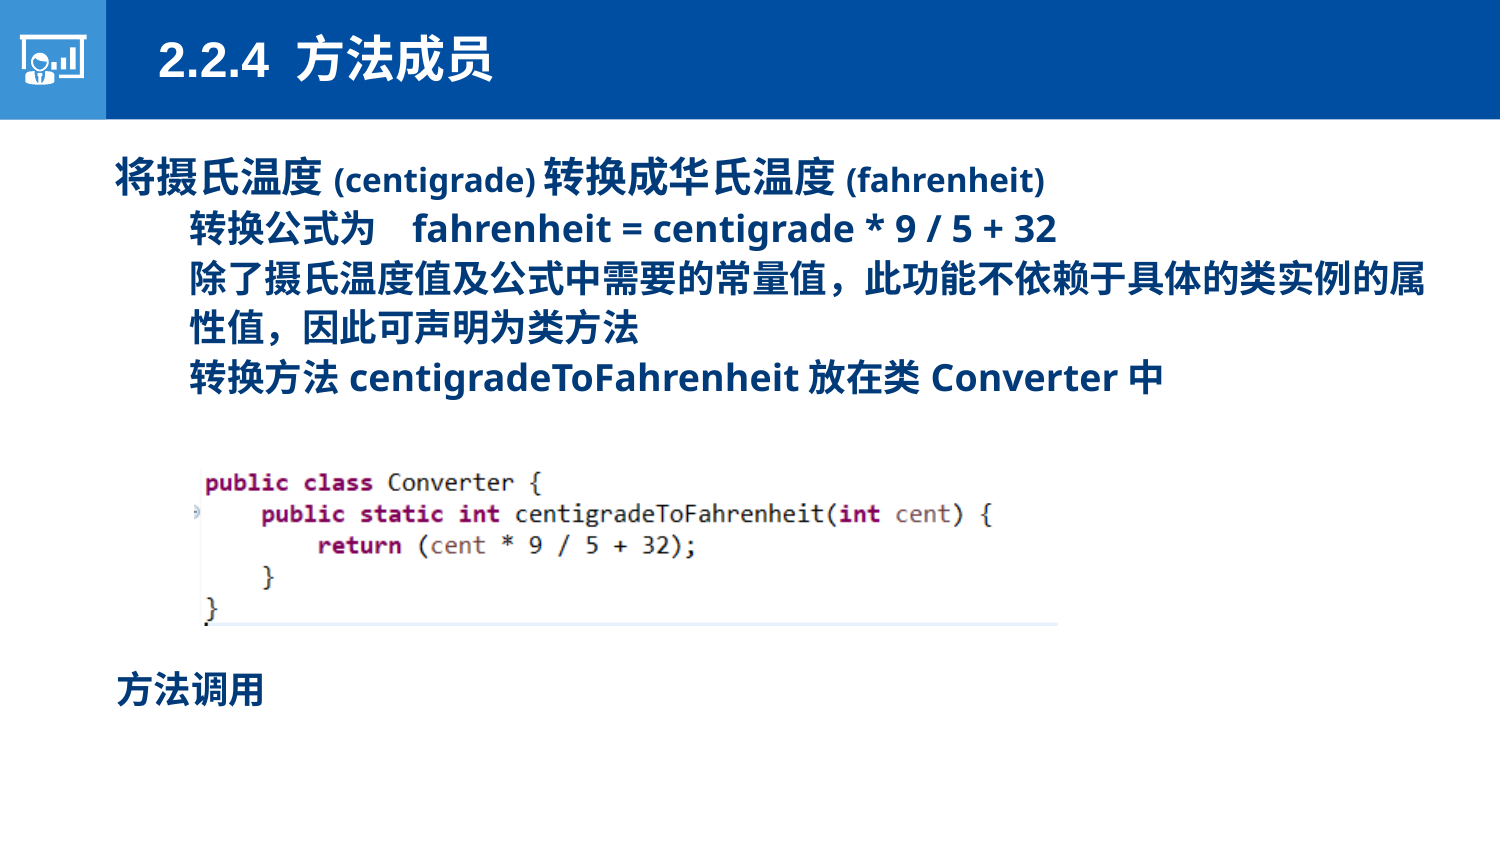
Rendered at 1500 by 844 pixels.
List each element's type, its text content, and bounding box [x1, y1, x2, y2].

text_box 方法调用 [101, 658, 281, 719]
picture [194, 469, 1058, 626]
text_box 2.2.4 方法成员 [143, 20, 511, 95]
text_box 将摄氏温度(centigrade)转换成华氏温度(fahrenheit) 转换公式为 fahrenheit = centigrade * 9 / 5 + 32 除了摄氏温度值及公式中需要的常量值，此功能不依赖于具体的类实例的属性值，因此可声明为类方法 转换方法centigradeToFahrenheit放在类Converter中 [100, 138, 1447, 407]
